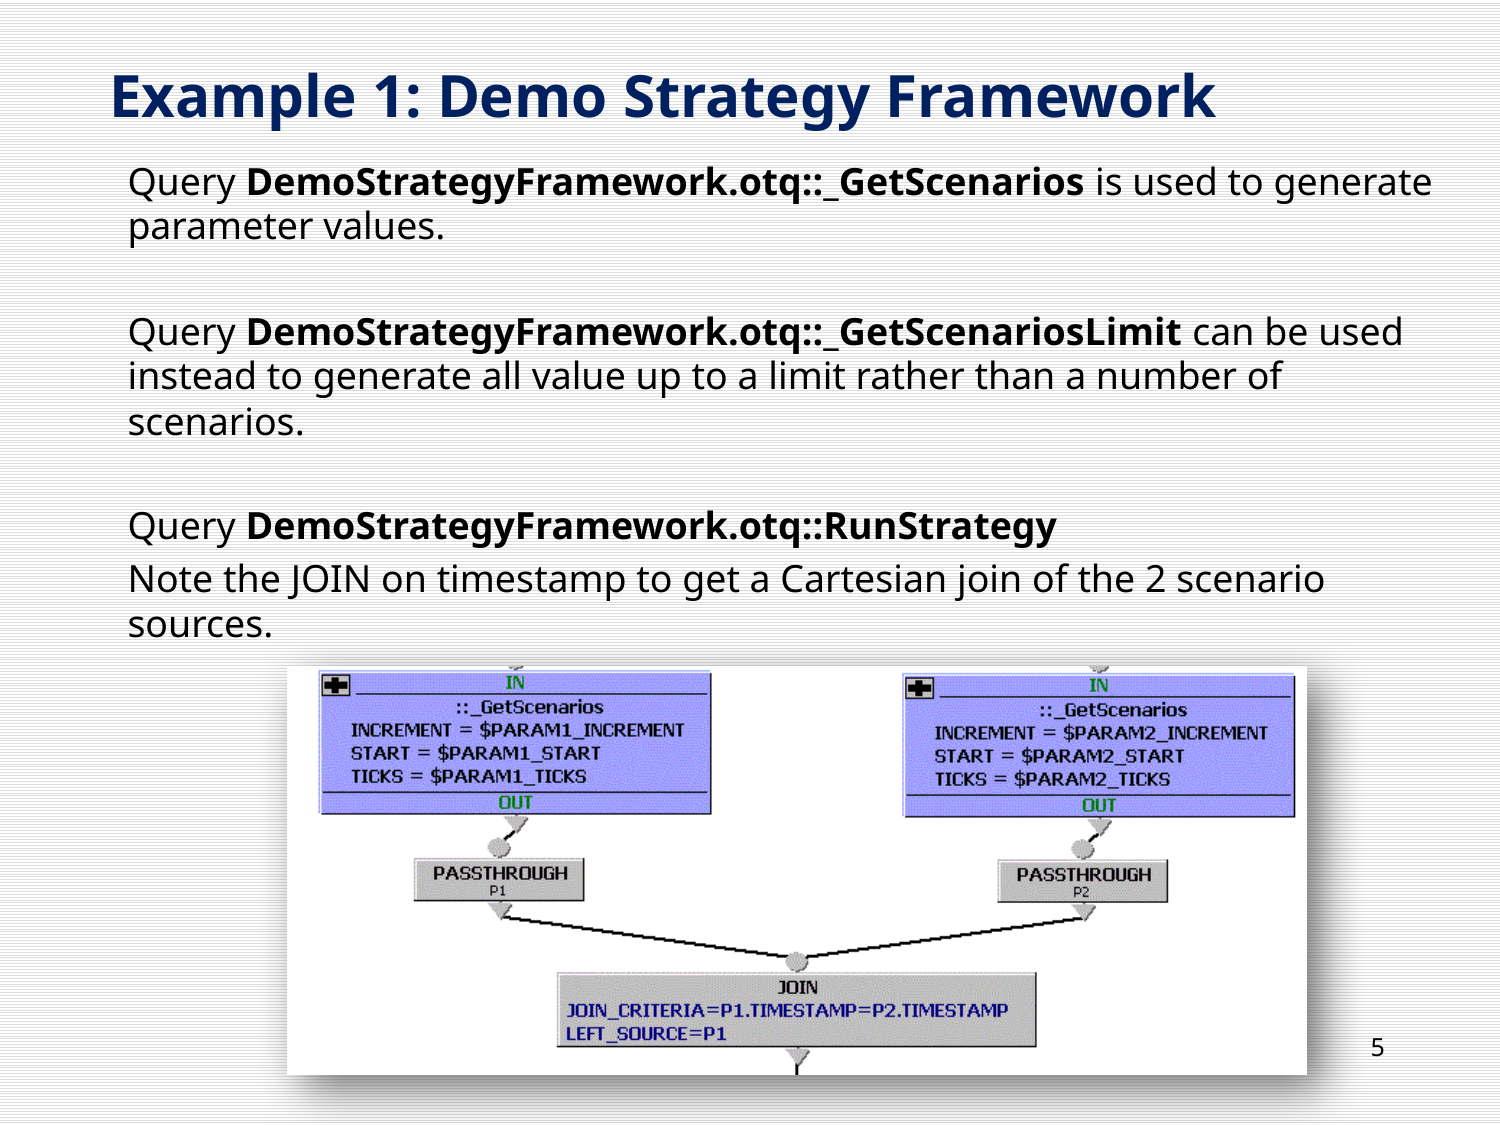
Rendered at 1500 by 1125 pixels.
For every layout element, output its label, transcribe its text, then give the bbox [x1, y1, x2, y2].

list Query DemoStrategyFramework.otq::_GetScenarios is used to generate parameter values. Query DemoStrategyFramework.otq::_GetScenariosLimit can be used instead to generate all value up to a limit rather than a number of scenarios. Query DemoStrategyFramework.otq::RunStrategy Note the JOIN on timestamp to get a Cartesian join of the 2 scenario sources. [112, 149, 1450, 988]
title Example 1: Demo Strategy Framework [94, 37, 1407, 137]
slide_number 5 [1342, 1024, 1401, 1103]
picture [287, 666, 1307, 1076]
